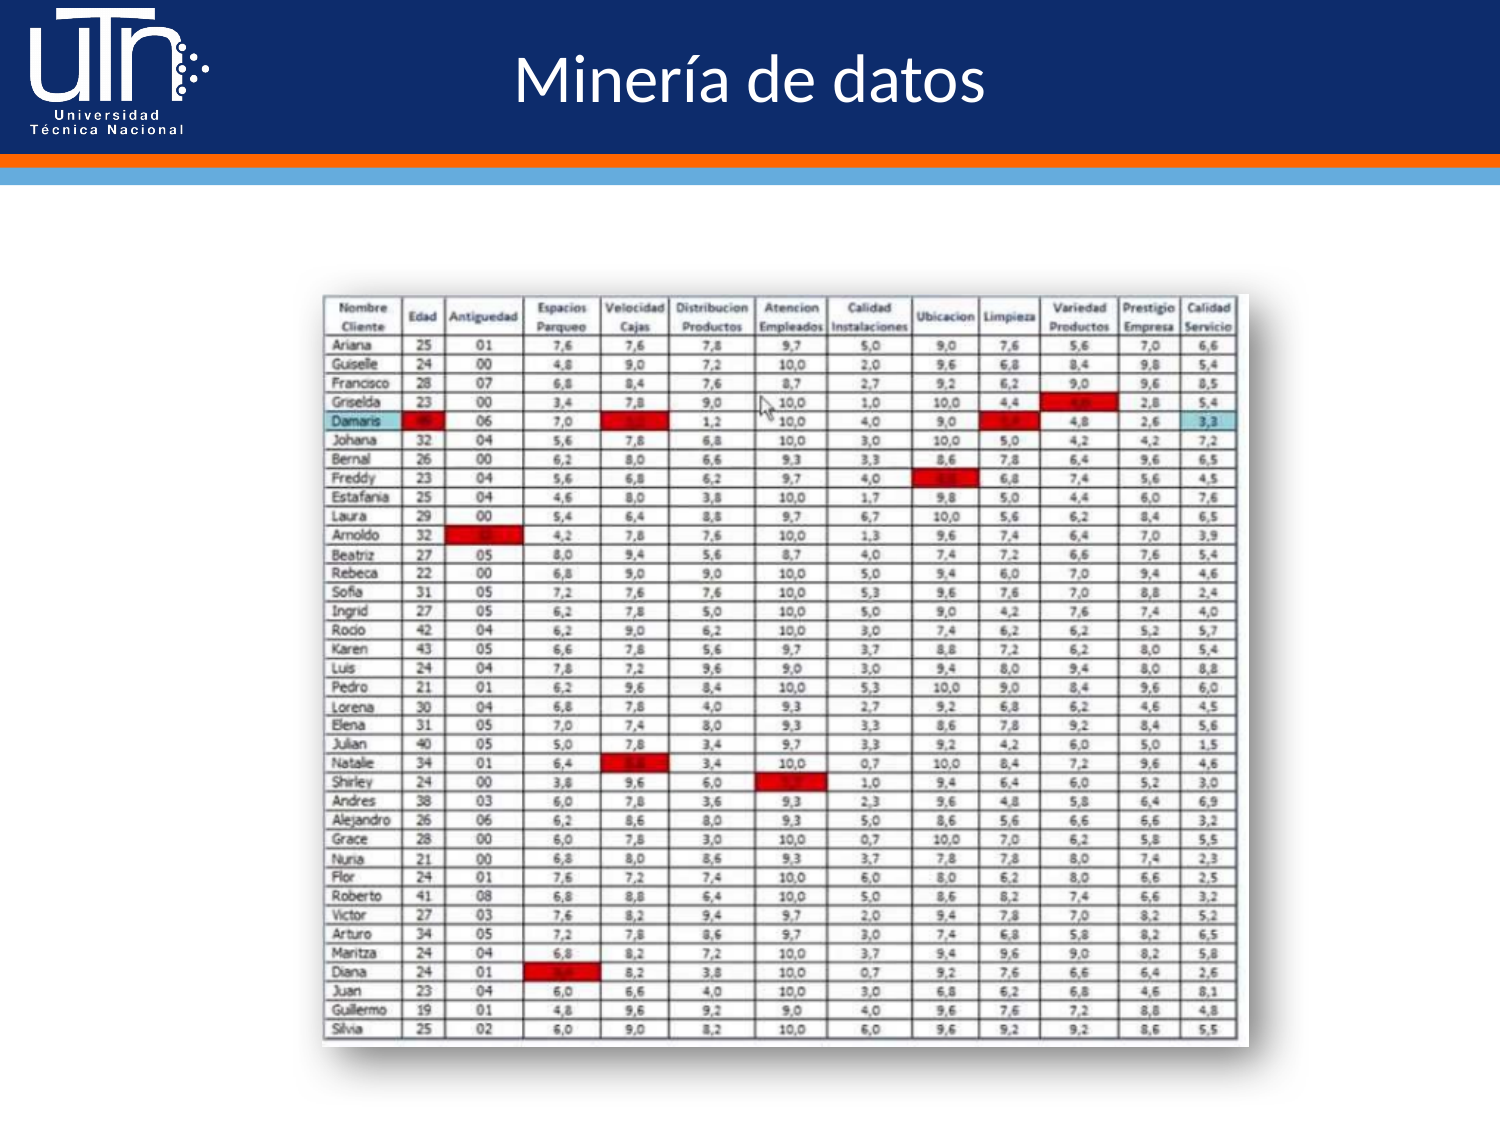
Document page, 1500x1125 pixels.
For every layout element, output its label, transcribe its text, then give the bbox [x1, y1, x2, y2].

picture [322, 294, 1249, 1047]
title Minería de datos [0, 0, 1500, 154]
